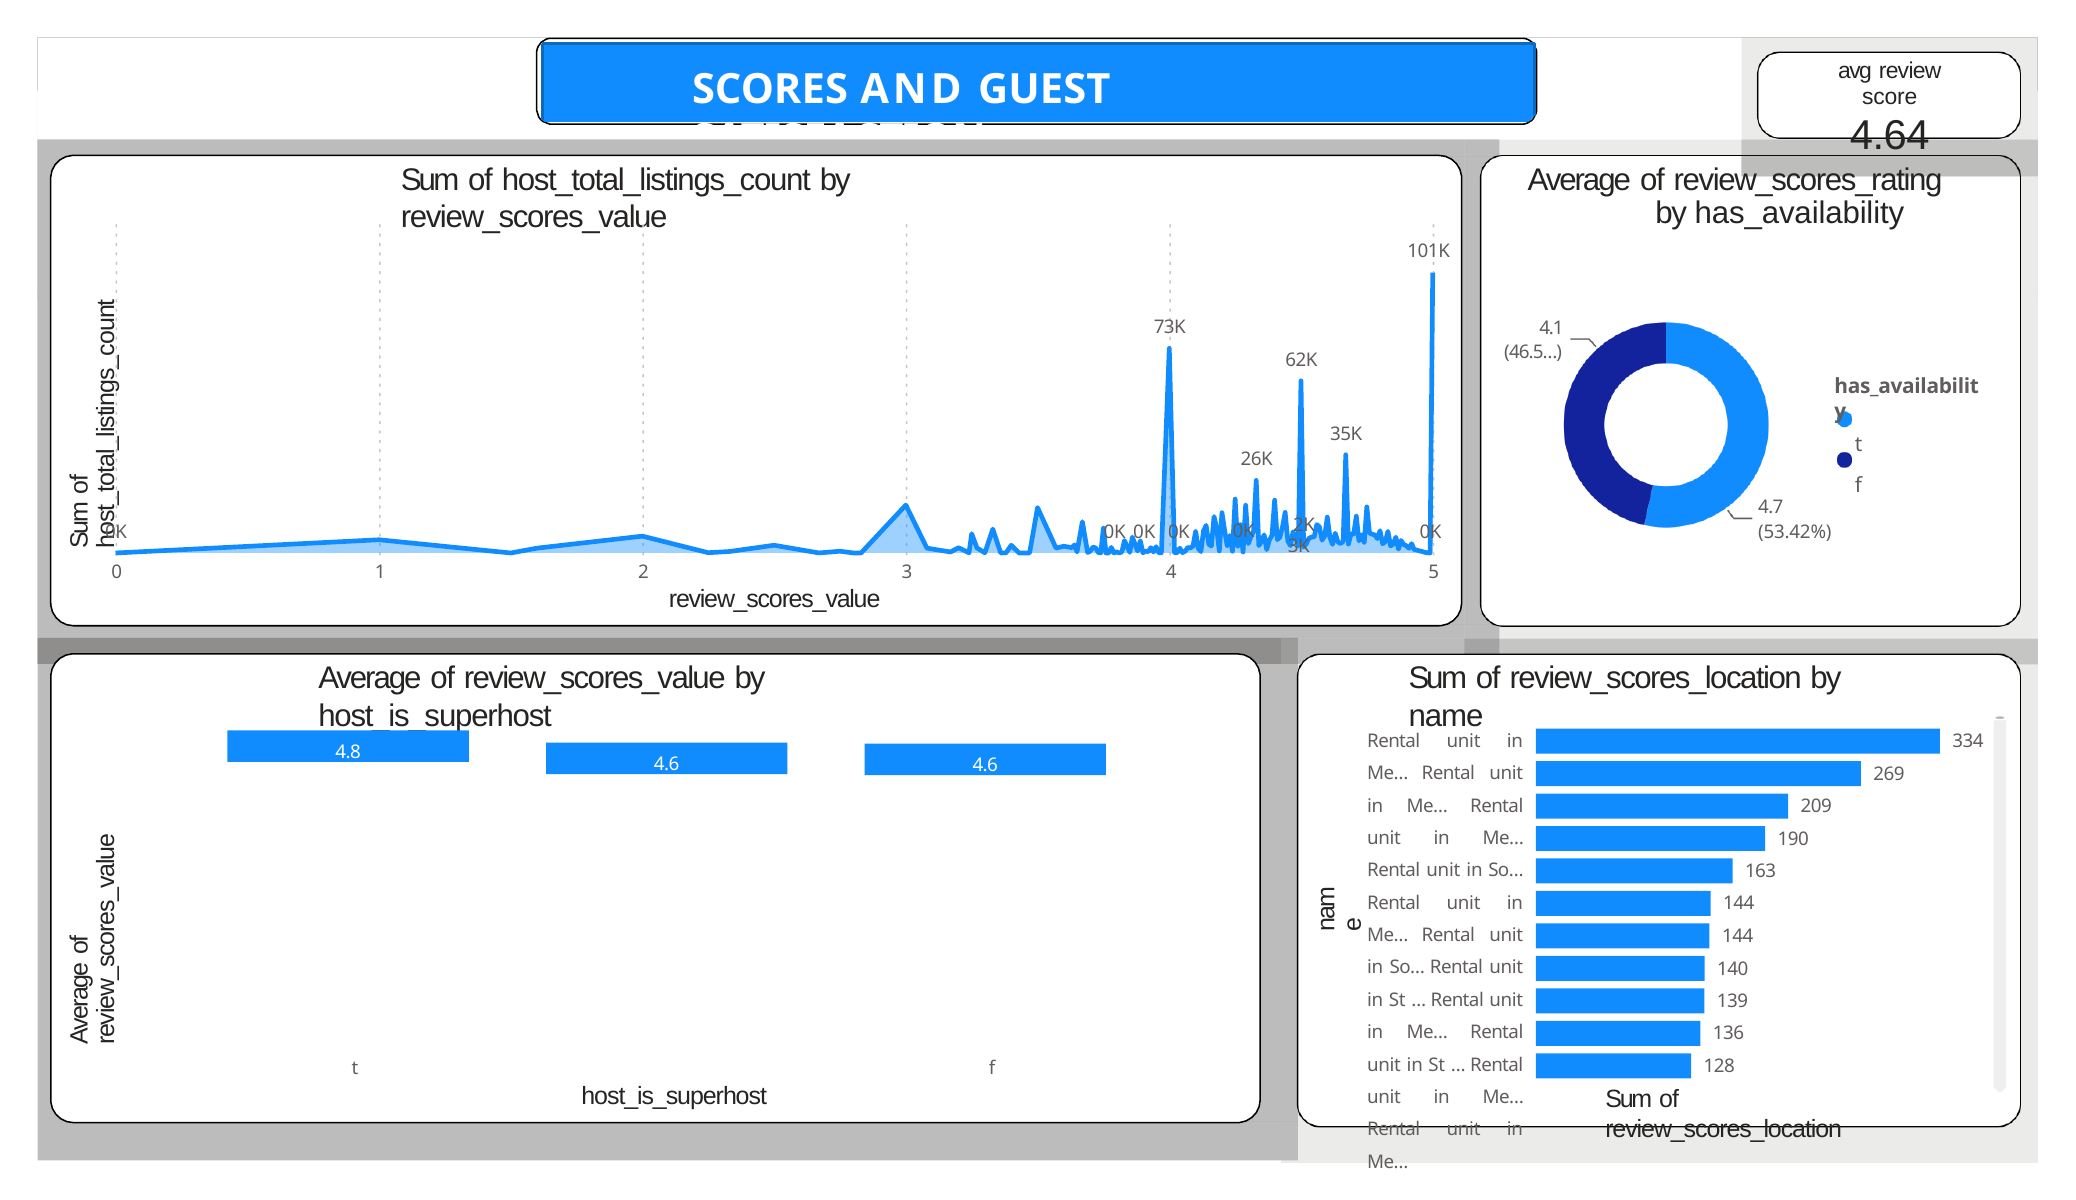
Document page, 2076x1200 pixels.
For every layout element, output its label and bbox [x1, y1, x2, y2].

text_box [37, 637, 1276, 1161]
text_box [535, 37, 1279, 126]
text_box [112, 223, 1276, 556]
text_box [1992, 714, 2008, 1093]
picture [1281, 37, 2038, 1163]
text_box [37, 139, 1276, 637]
text_box [37, 37, 690, 138]
